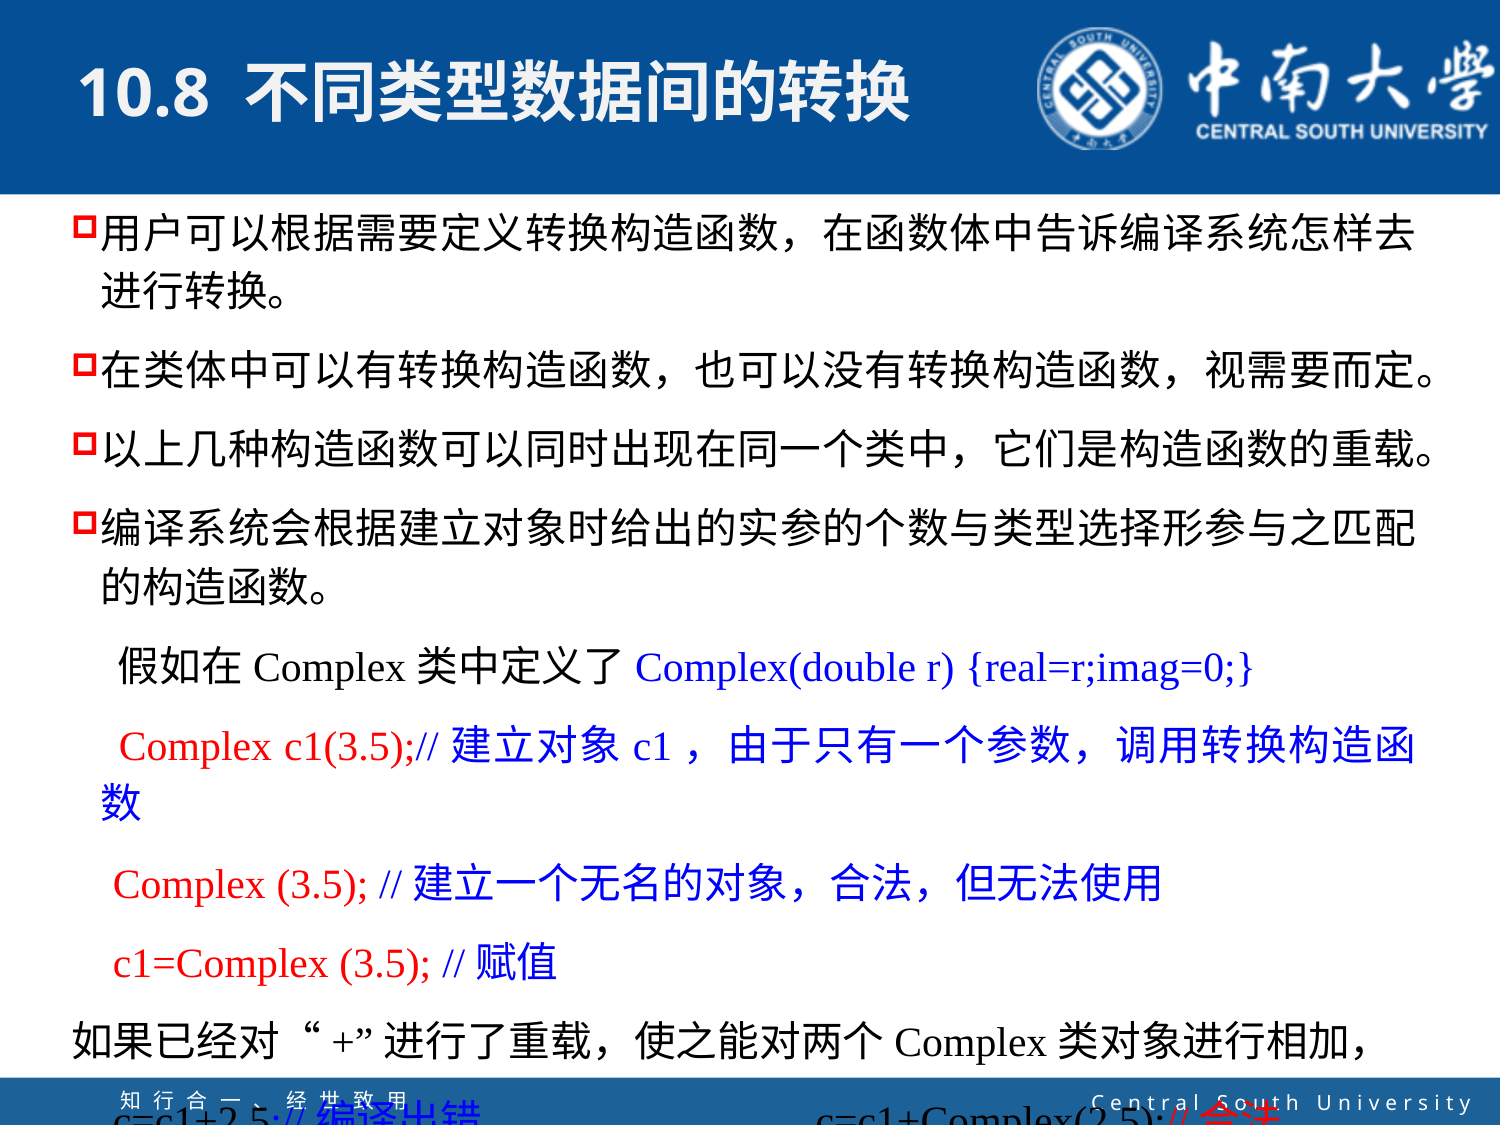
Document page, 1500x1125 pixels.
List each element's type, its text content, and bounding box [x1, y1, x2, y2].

text_box Central South University [1076, 1082, 1486, 1123]
text_box [0, 1077, 1500, 1125]
picture [1030, 25, 1500, 155]
text_box 用户可以根据需要定义转换构造函数，在函数体中告诉编译系统怎样去进行转换。 在类体中可以有转换构造函数，也可以没有转换构造函数，视需要而定。 以上几种构造函数可以同时出现在同一个类中，它们是构造函数的重载。 编译系统会根据建立对象时给出的实参的个数与类型选择形参与之匹配的构造函数。 假如在Complex类中定义了Complex(double r) {real=r;imag=0;} Complex c1(3.5);//建立对象c1，由于只有一个参数，调用转换构造函数 Complex (3.5); //建立一个无名的对象，合法，但无法使用 c1=Complex (3.5); //赋值 如果已经对“+”进行了重载，使之能对两个Complex类对象进行相加， c=c1+2.5;//编译出错 c=c1+Complex(2.5);//合法 [56, 190, 1432, 1081]
text_box 知行合一、经世致用 [105, 1081, 423, 1120]
